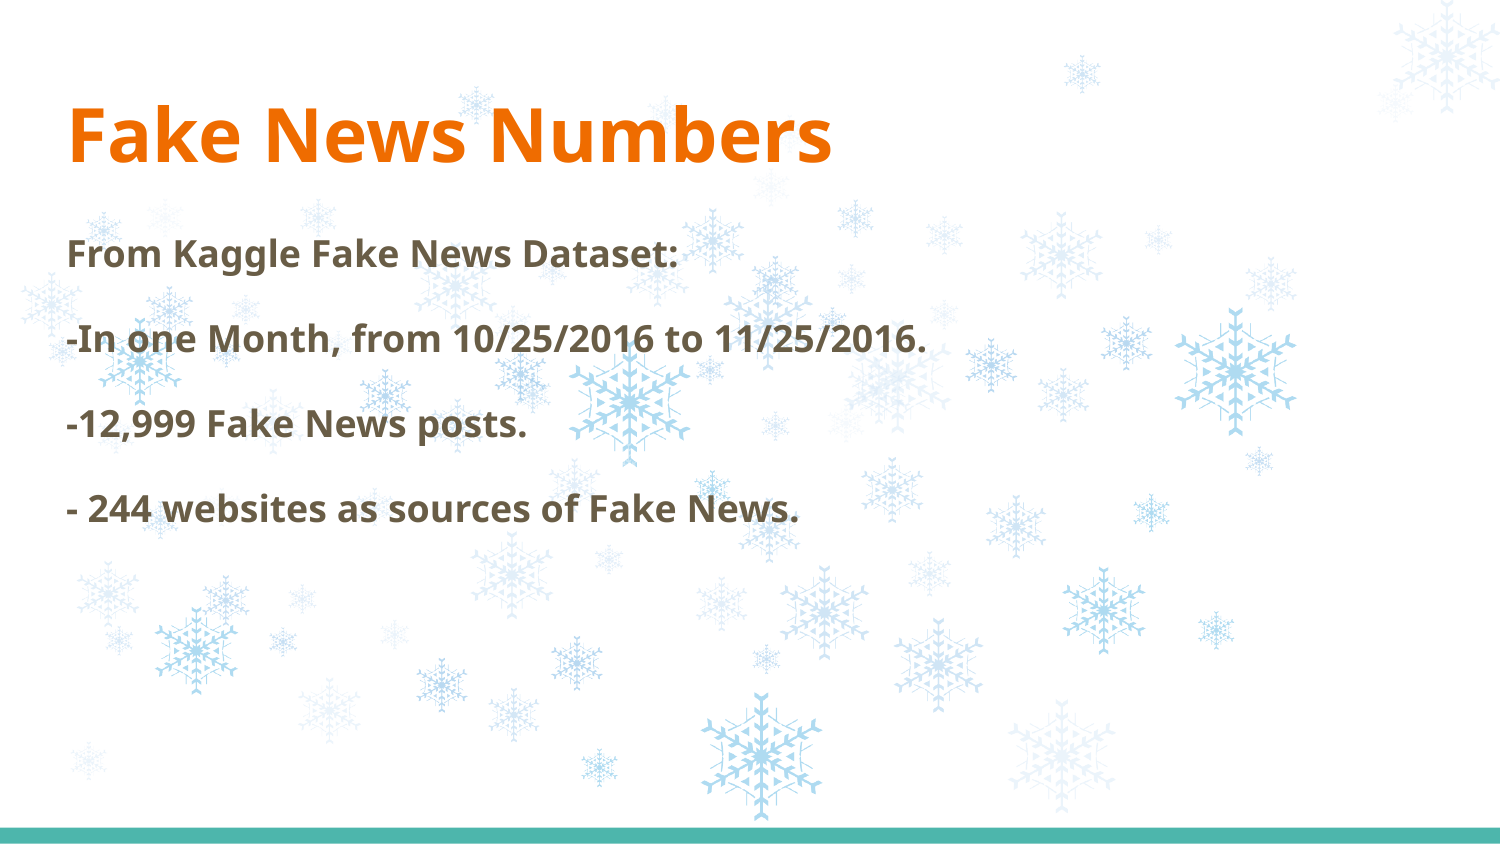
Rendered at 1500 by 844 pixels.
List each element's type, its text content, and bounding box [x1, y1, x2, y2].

title Fake News Numbers [51, 72, 1449, 189]
list From Kaggle Fake News Dataset: -In one Month, from 10/25/2016 to 11/25/2016. -12,999 Fake News posts. - 244 websites as sources of Fake News. [51, 207, 1449, 750]
picture [0, 0, 1500, 827]
